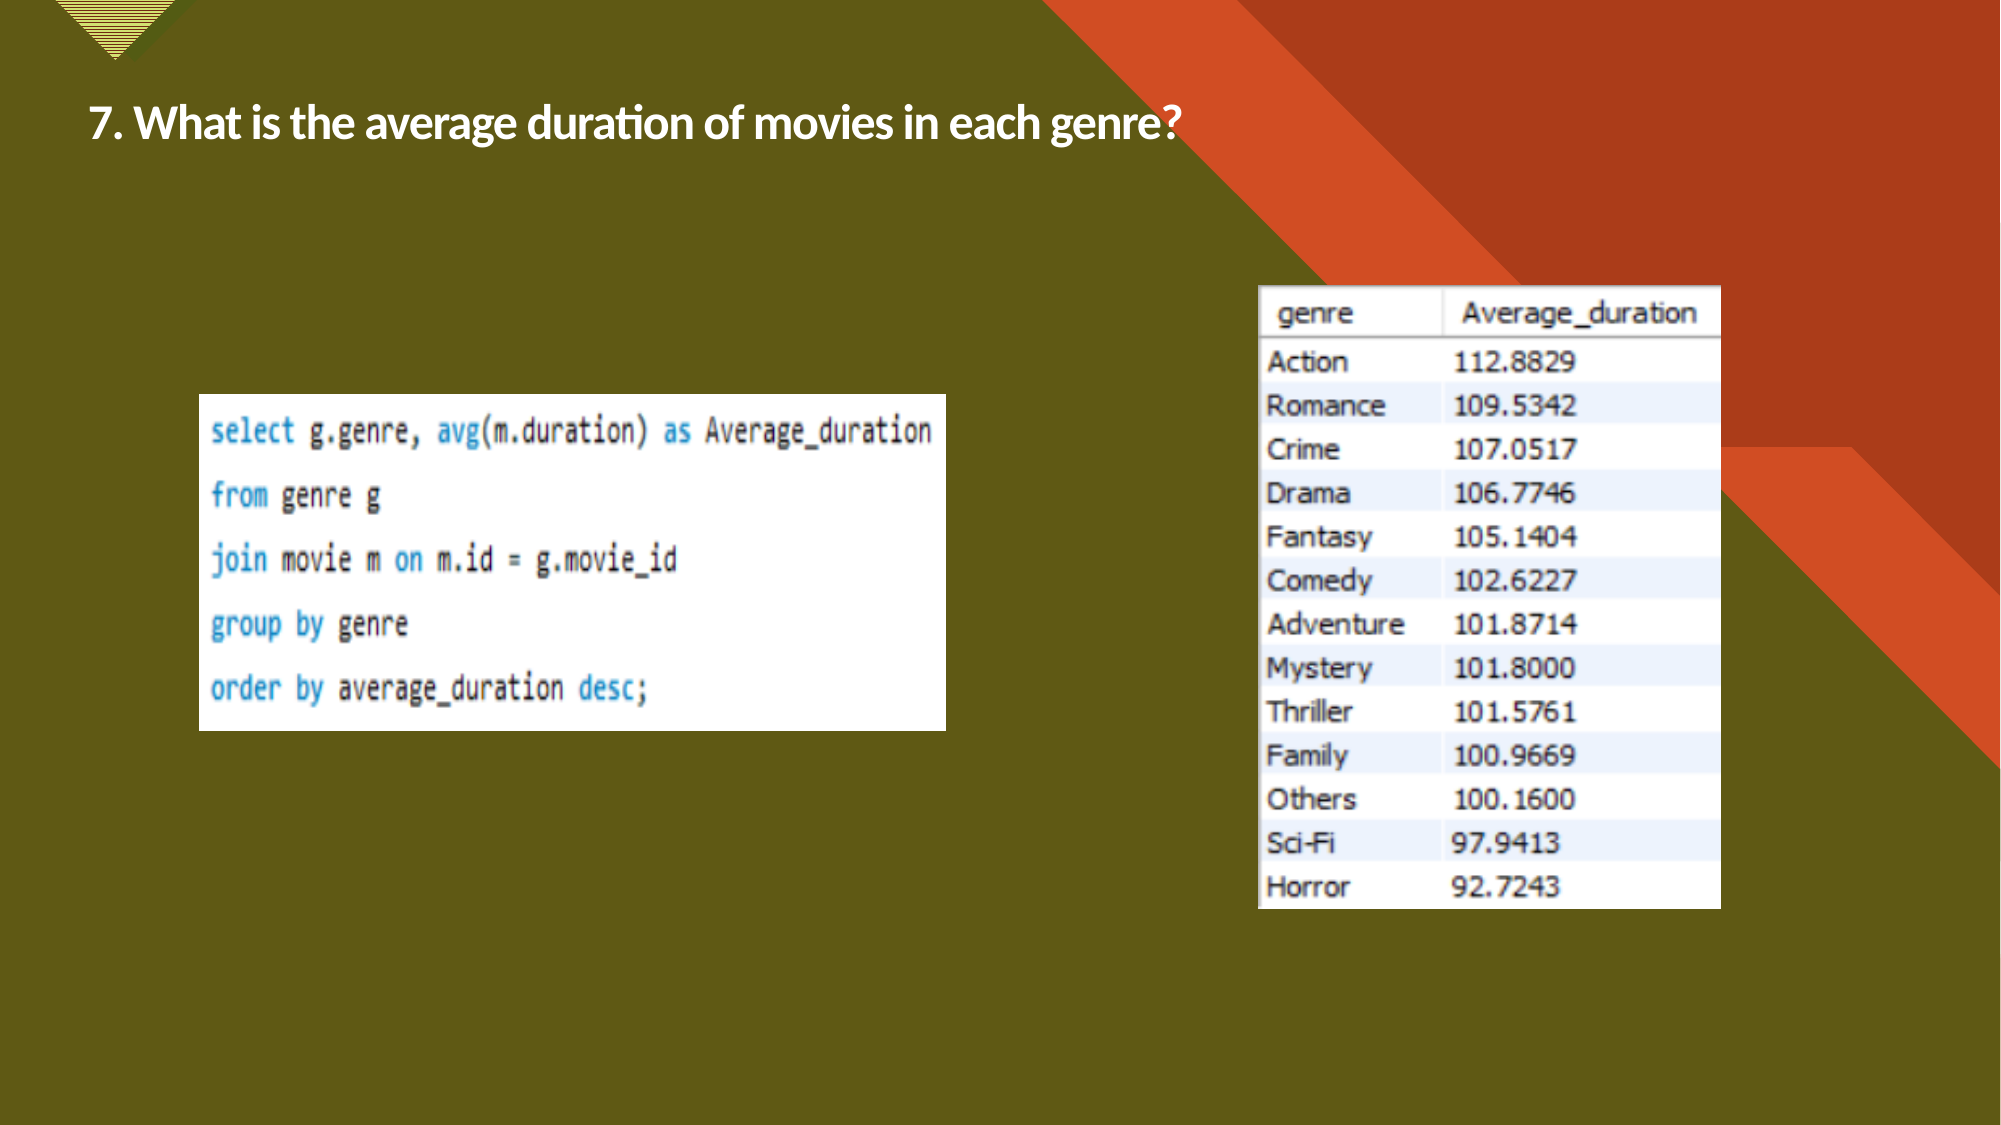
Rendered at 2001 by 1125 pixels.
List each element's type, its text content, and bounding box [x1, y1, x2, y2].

title 7. What is the average duration of movies in each genre? [72, 89, 1913, 159]
picture [199, 393, 947, 732]
picture [1257, 285, 1721, 910]
